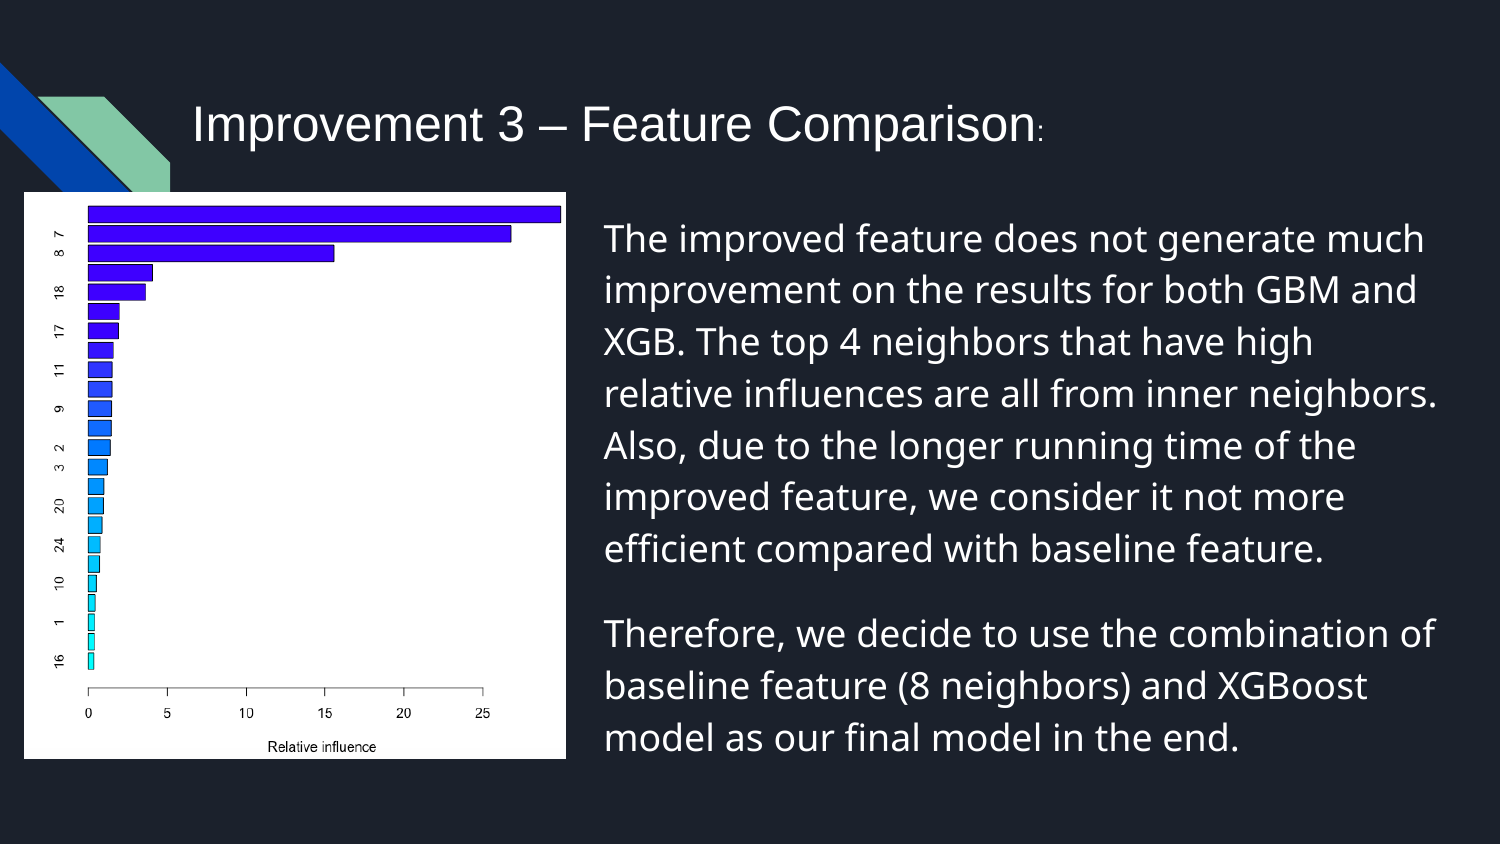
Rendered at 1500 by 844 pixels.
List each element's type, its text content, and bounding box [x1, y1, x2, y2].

text_box Improvement 3 – Feature Comparison: [176, 84, 1164, 160]
list The improved feature does not generate much improvement on the results for both GBM and XGB. The top 4 neighbors that have high relative influences are all from inner neighbors. Also, due to the longer running time of the improved feature, we consider it not more efficient compared with baseline feature. Therefore, we decide to use the combination of baseline feature (8 neighbors) and XGBoost model as our final model in the end. [588, 192, 1462, 404]
picture [24, 192, 566, 759]
